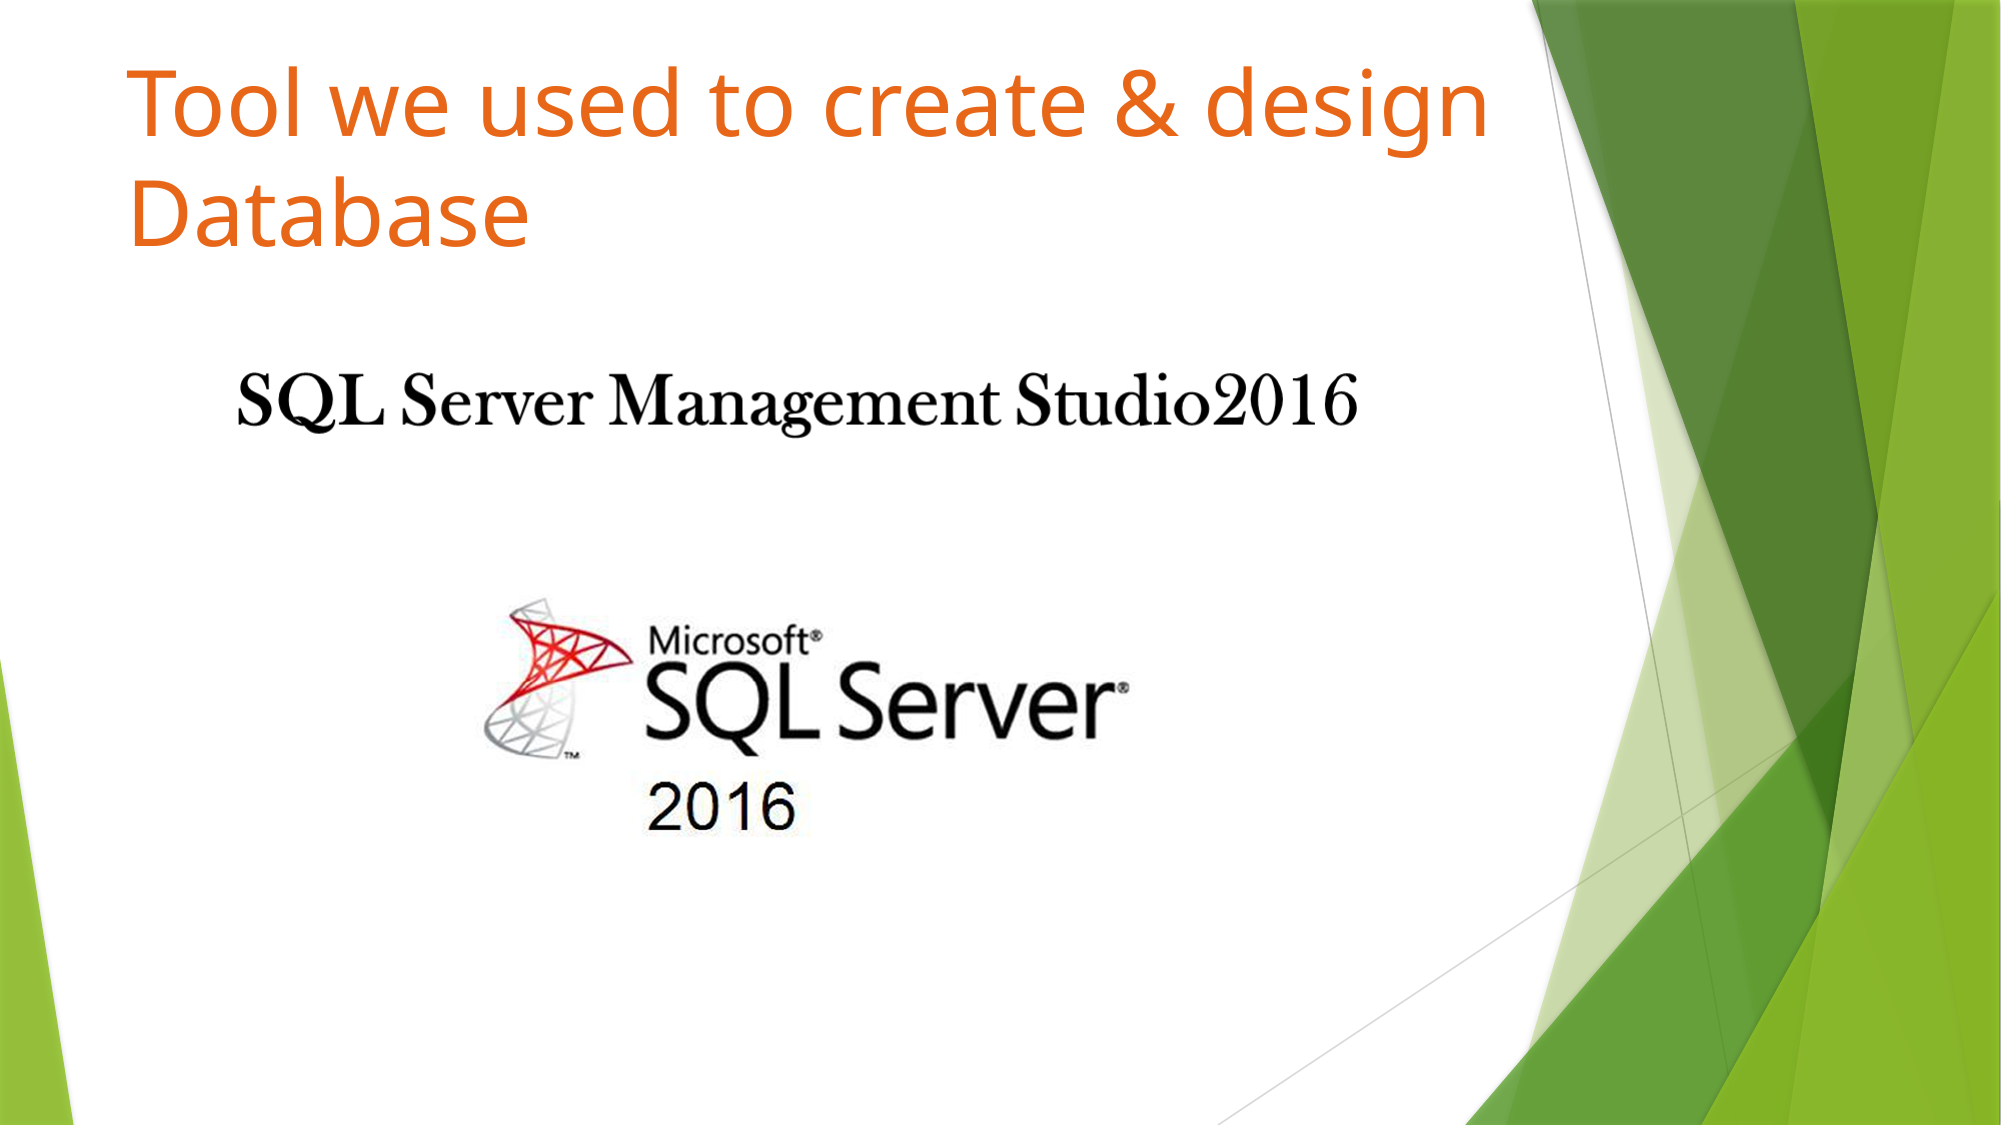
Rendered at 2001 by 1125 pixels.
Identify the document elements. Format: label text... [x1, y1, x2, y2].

title Tool we used to create & design Database [111, 37, 1545, 254]
picture [407, 460, 1249, 904]
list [188, 331, 1404, 491]
